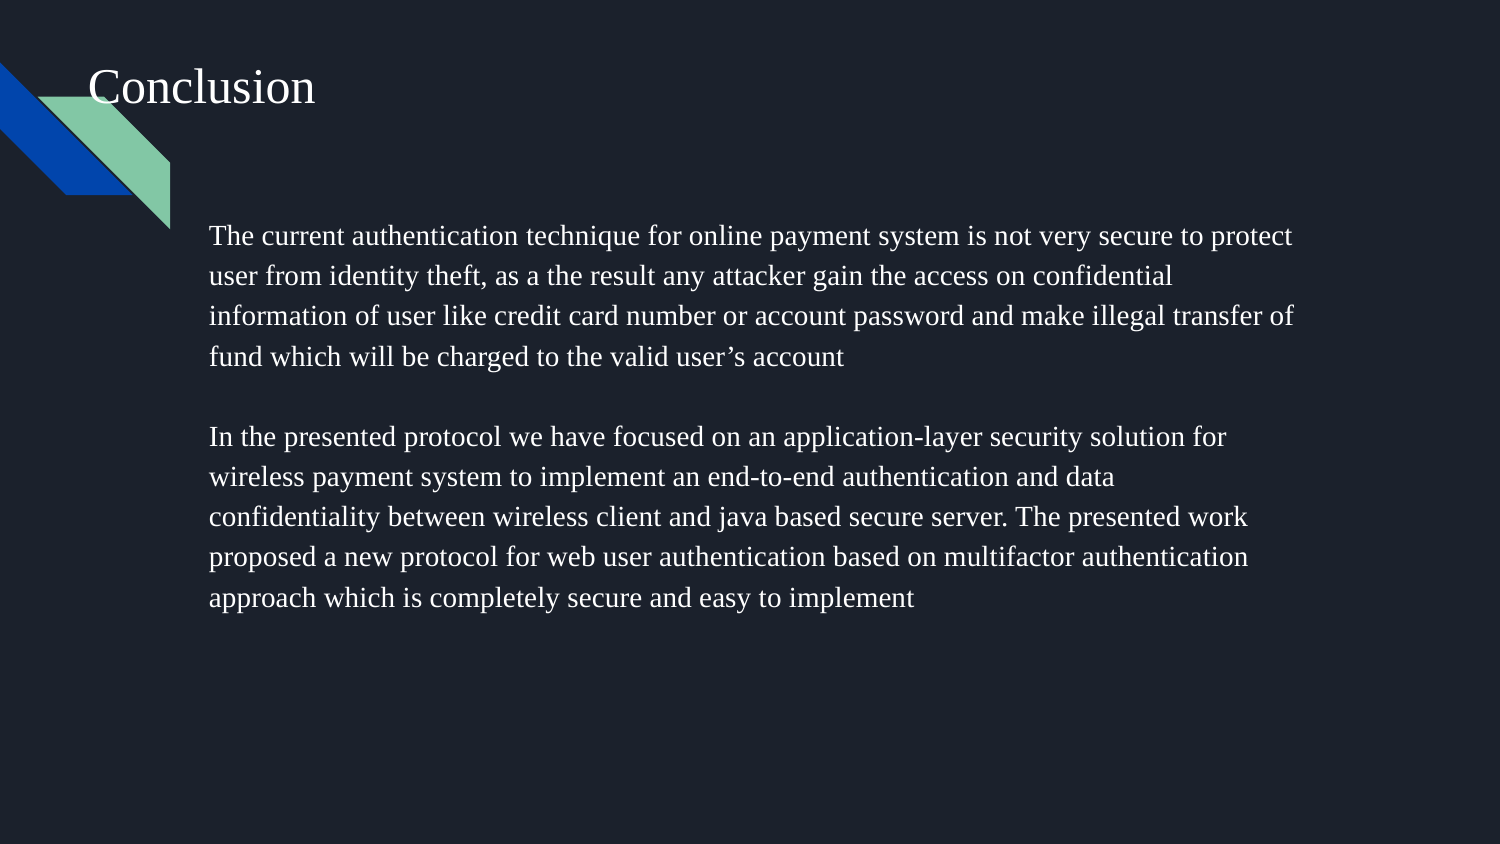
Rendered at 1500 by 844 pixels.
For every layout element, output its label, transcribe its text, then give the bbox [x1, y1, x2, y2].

title Conclusion [72, 38, 1228, 189]
list The current authentication technique for online payment system is not very secure to protect user from identity theft, as a the result any attacker gain the access on confidential information of user like credit card number or account password and make illegal transfer of fund which will be charged to the valid user’s account In the presented protocol we have focused on an application-layer security solution for wireless payment system to implement an end-to-end authentication and data confidentiality between wireless client and java based secure server. The presented work proposed a new protocol for web user authentication based on multifactor authentication approach which is completely secure and easy to implement [169, 196, 1325, 674]
